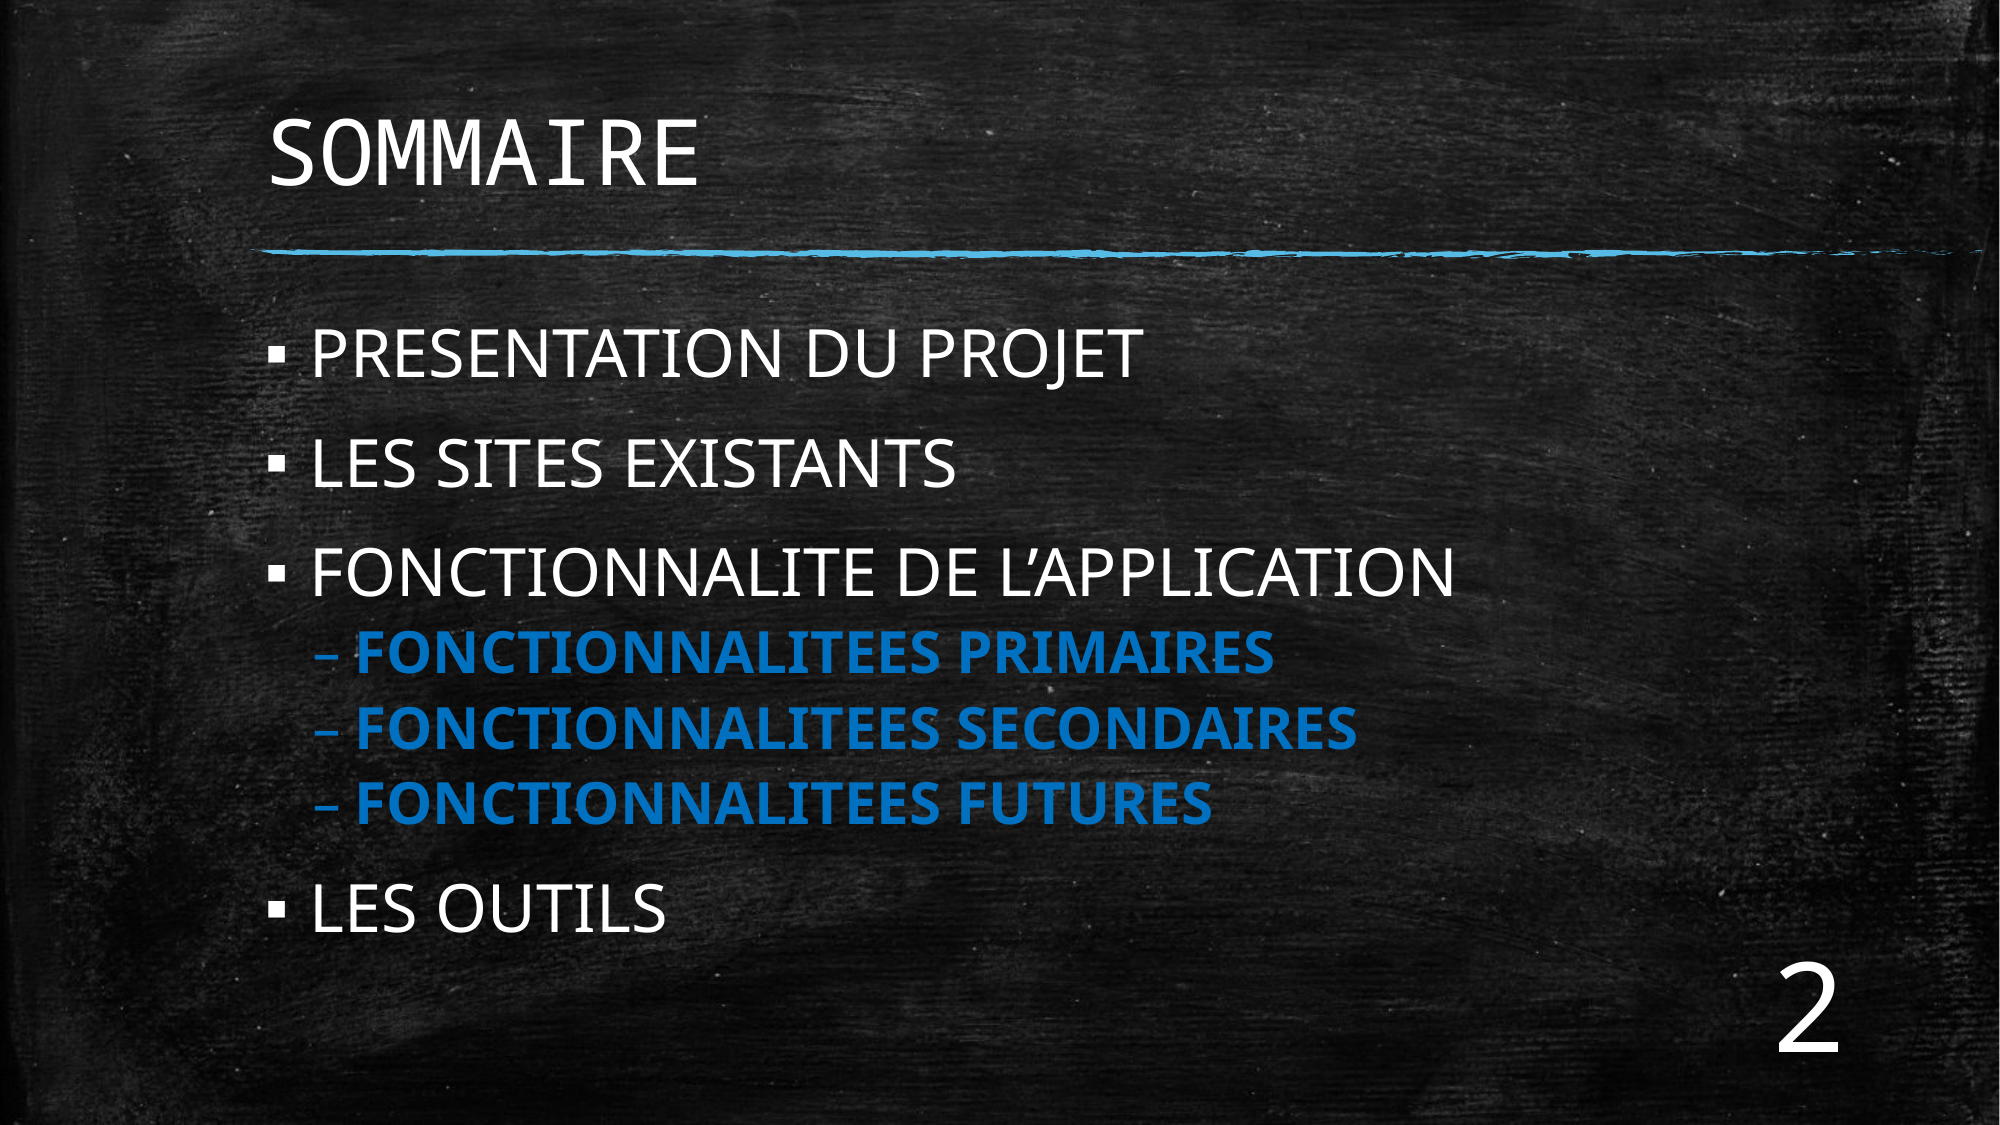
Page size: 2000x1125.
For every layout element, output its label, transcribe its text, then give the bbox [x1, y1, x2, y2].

list PRESENTATION DU PROJET LES SITES EXISTANTS FONCTIONNALITE DE L’APPLICATION FONCTIONNALITEES PRIMAIRES FONCTIONNALITEES SECONDAIRES FONCTIONNALITEES FUTURES LES OUTILS [249, 312, 1750, 1013]
slide_number 2 [1673, 971, 1861, 1054]
title SOMMAIRE [249, 45, 1750, 213]
